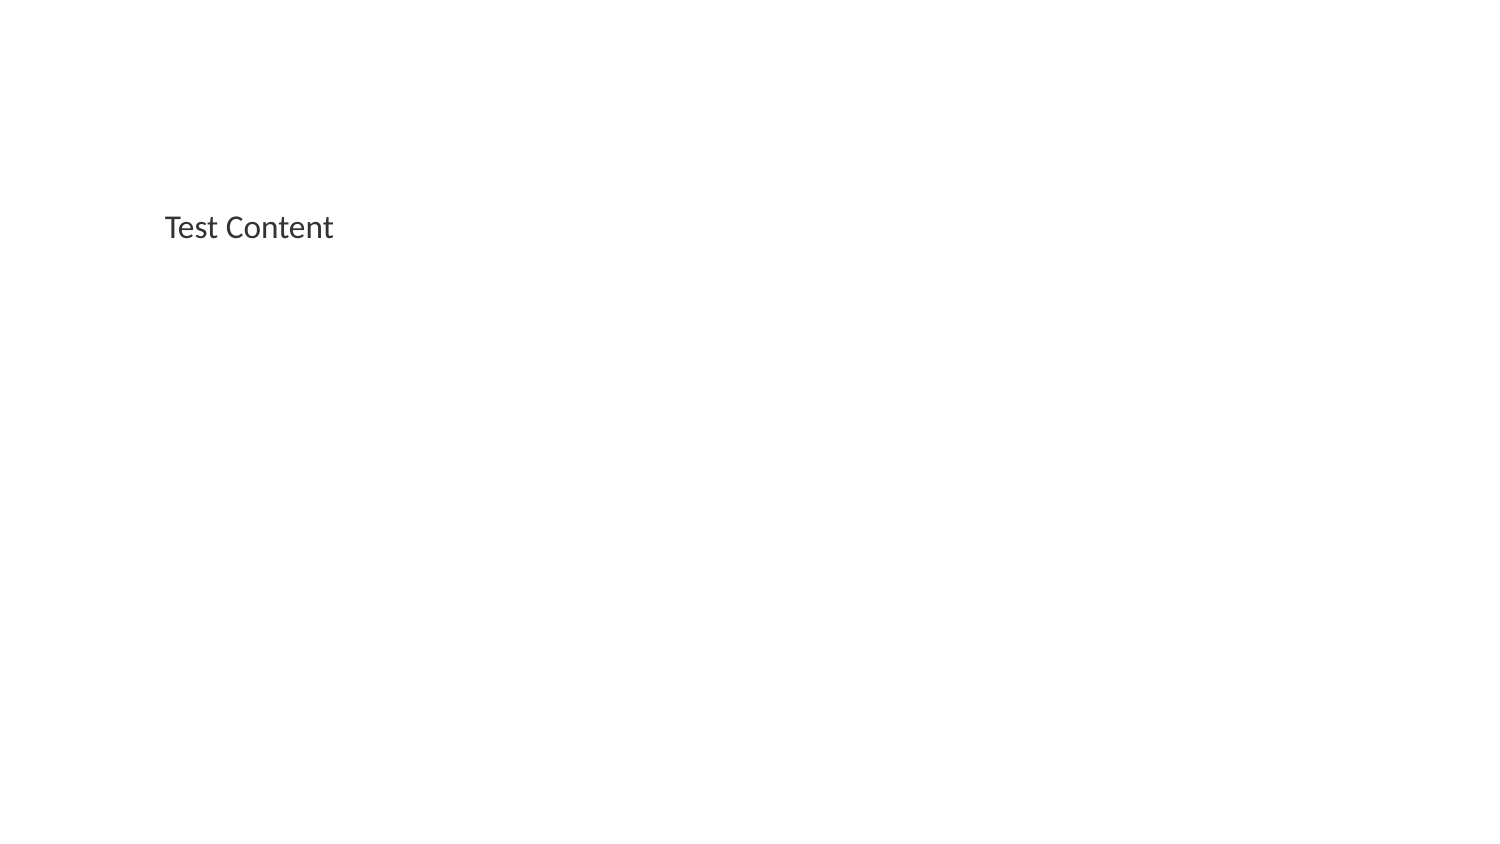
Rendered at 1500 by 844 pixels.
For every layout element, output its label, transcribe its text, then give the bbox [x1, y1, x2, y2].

text_box Test Content [149, 149, 1350, 300]
